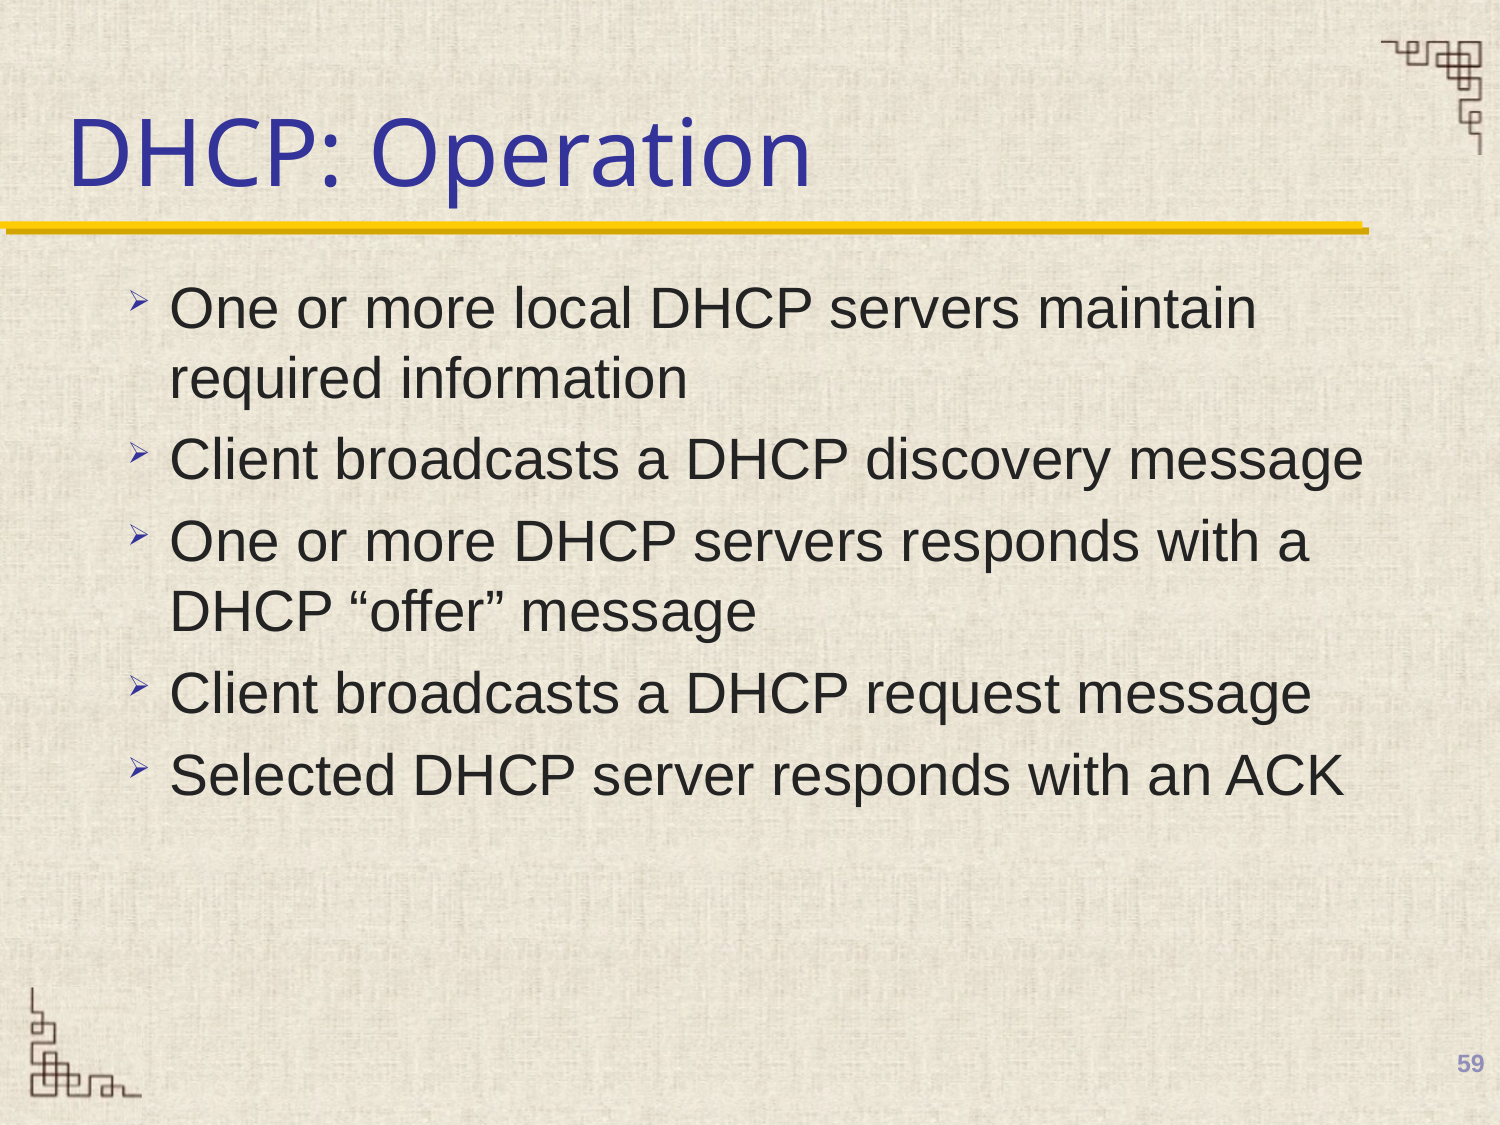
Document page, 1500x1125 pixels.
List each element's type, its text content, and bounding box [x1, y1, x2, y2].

picture [0, 0, 1500, 1125]
title DHCP: Operation [49, 24, 1451, 213]
list One or more local DHCP servers maintain required information Client broadcasts a DHCP discovery message One or more DHCP servers responds with a DHCP “offer” message Client broadcasts a DHCP request message Selected DHCP server responds with an ACK [112, 262, 1413, 988]
picture [0, 988, 141, 1122]
slide_number 59 [1400, 1025, 1500, 1100]
